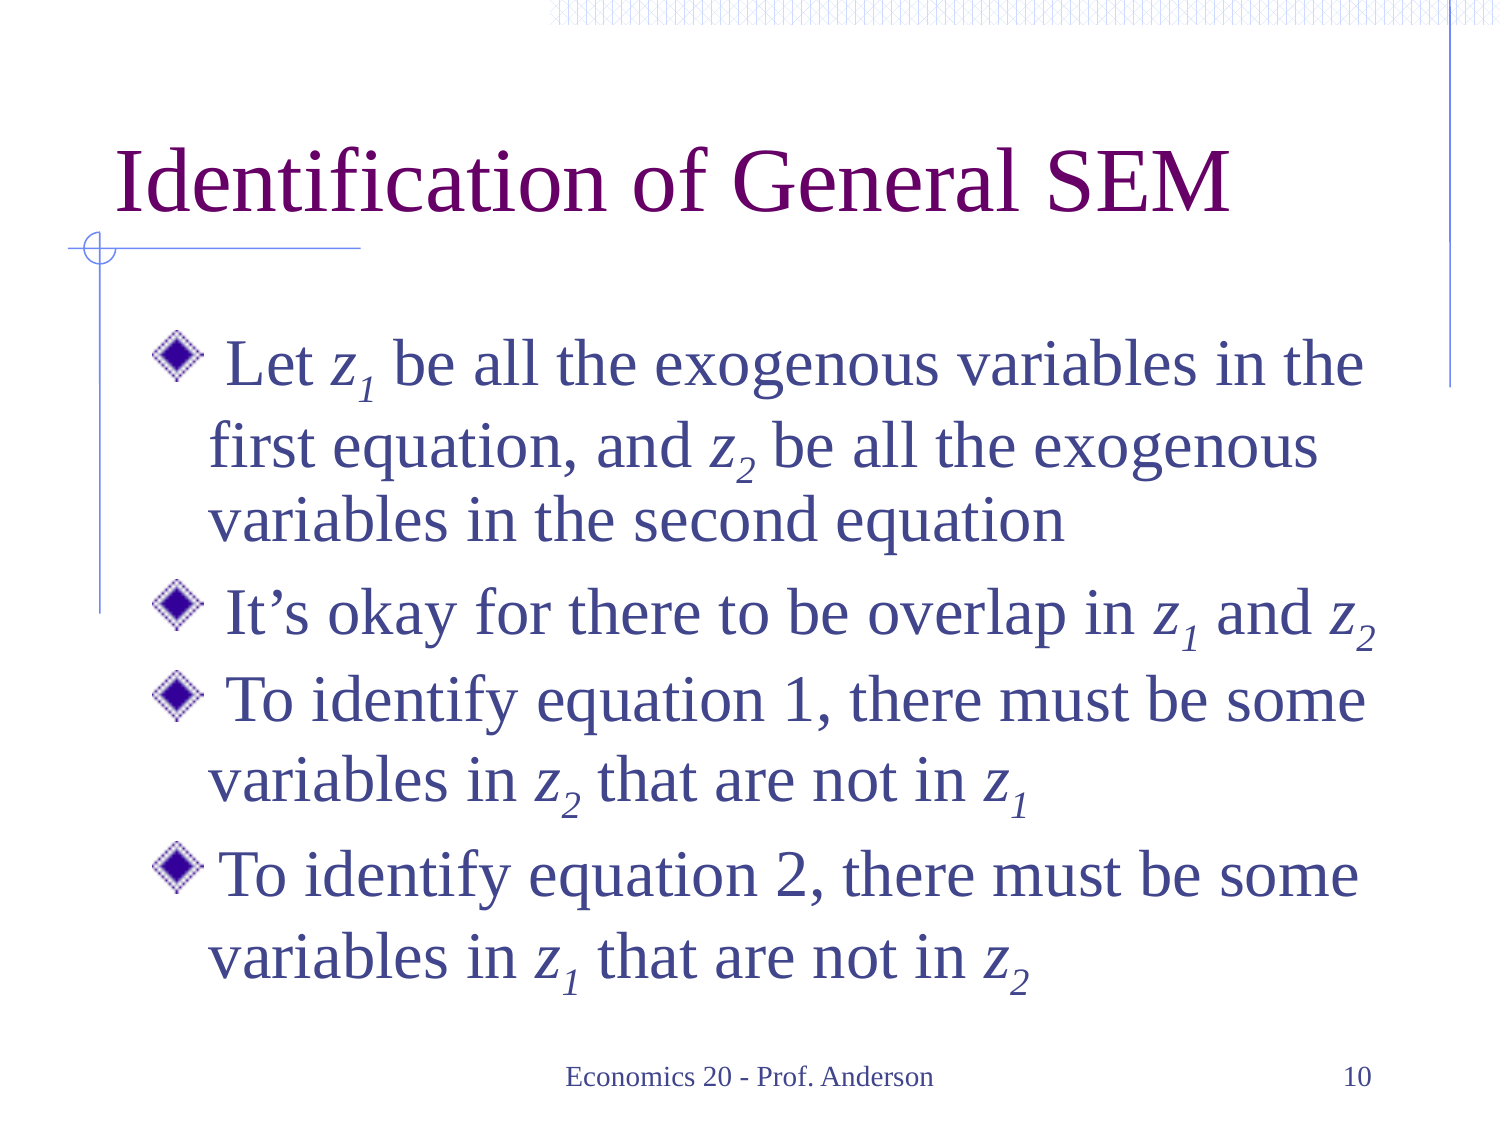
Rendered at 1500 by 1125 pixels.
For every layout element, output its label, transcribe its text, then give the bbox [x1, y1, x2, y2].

picture [152, 841, 204, 894]
title Identification of General SEM [99, 50, 1375, 238]
picture [152, 579, 204, 631]
slide_number 10 [1074, 1025, 1388, 1100]
list Let z1 be all the exogenous variables in the first equation, and z2 be all the exogenous variables in the second equation It’s okay for there to be overlap in z1 and z2 To identify equation 1, there must be some variables in z2 that are not in z1 To identify equation 2, there must be some variables in z1 that are not in z2 [137, 312, 1413, 988]
footer Economics 20 - Prof. Anderson [512, 1025, 988, 1100]
picture [152, 670, 204, 722]
picture [152, 330, 204, 382]
